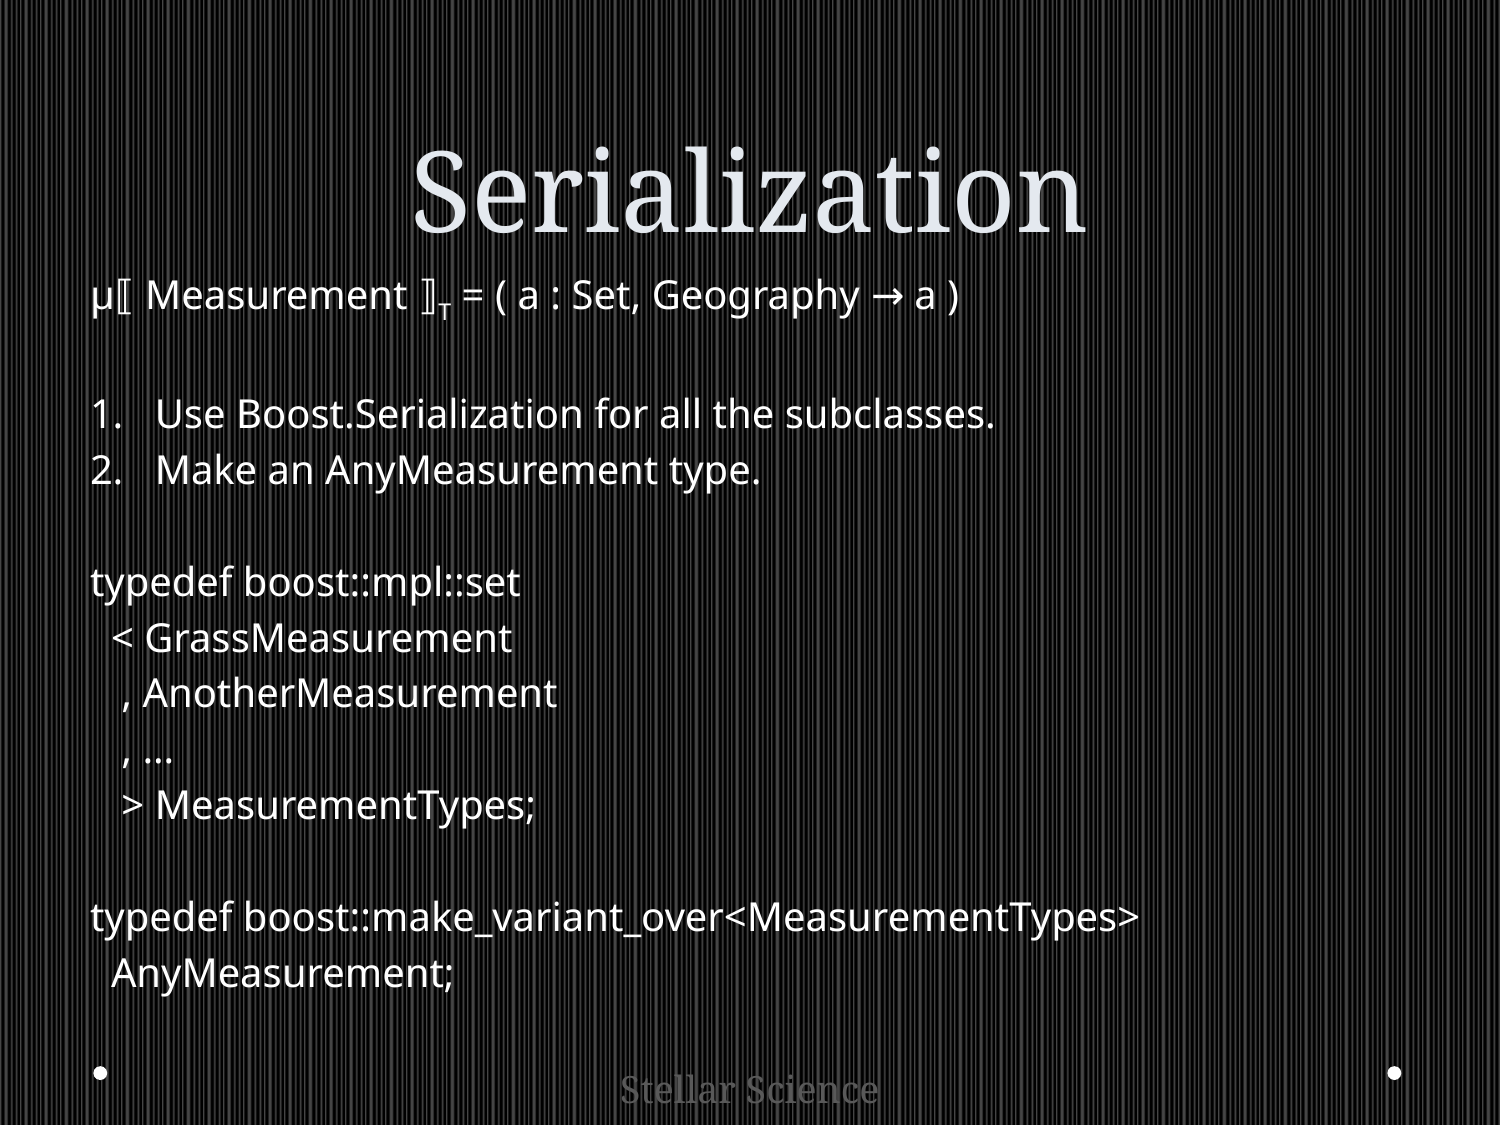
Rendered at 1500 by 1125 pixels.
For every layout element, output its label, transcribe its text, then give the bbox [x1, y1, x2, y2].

text_box Stellar Science [605, 1058, 895, 1119]
list μ⟦ Measurement ⟧T = ( a : Set, Geography → a ) Use Boost.Serialization for all the subclasses. Make an AnyMeasurement type. typedef boost::mpl::set < GrassMeasurement , AnotherMeasurement , … > MeasurementTypes; typedef boost::make_variant_over<MeasurementTypes> AnyMeasurement; [75, 262, 1425, 1005]
title Serialization [75, 0, 1425, 262]
